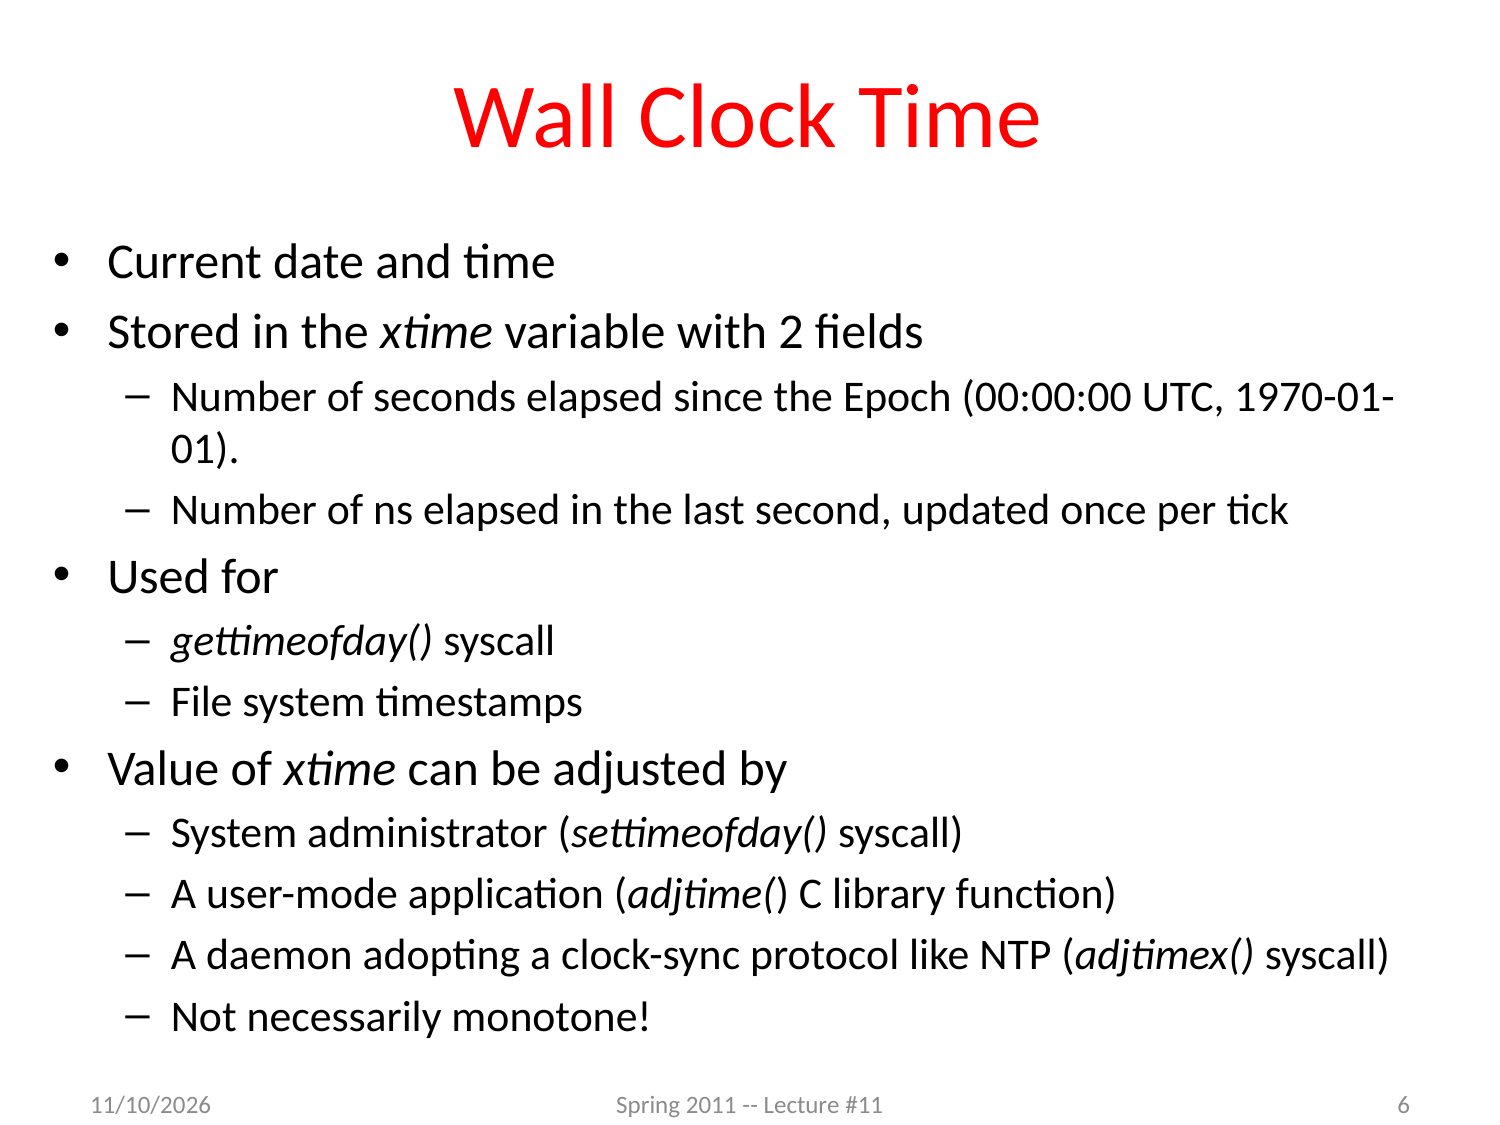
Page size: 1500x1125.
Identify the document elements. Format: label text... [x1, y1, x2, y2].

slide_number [75, 1073, 425, 1125]
footer Spring 2011 -- Lecture #11 [512, 1073, 988, 1125]
list Current date and time Stored in the xtime variable with 2 fields Number of seconds elapsed since the Epoch (00:00:00 UTC, 1970-01-01). Number of ns elapsed in the last second, updated once per tick Used for gettimeofday() syscall File system timestamps Value of xtime can be adjusted by System administrator (settimeofday() syscall) A user-mode application (adjtime() C library function) A daemon adopting a clock-sync protocol like NTP (adjtimex() syscall) Not necessarily monotone! [37, 221, 1460, 1067]
slide_number 6 [1074, 1073, 1425, 1125]
title Wall Clock Time [39, 17, 1458, 205]
